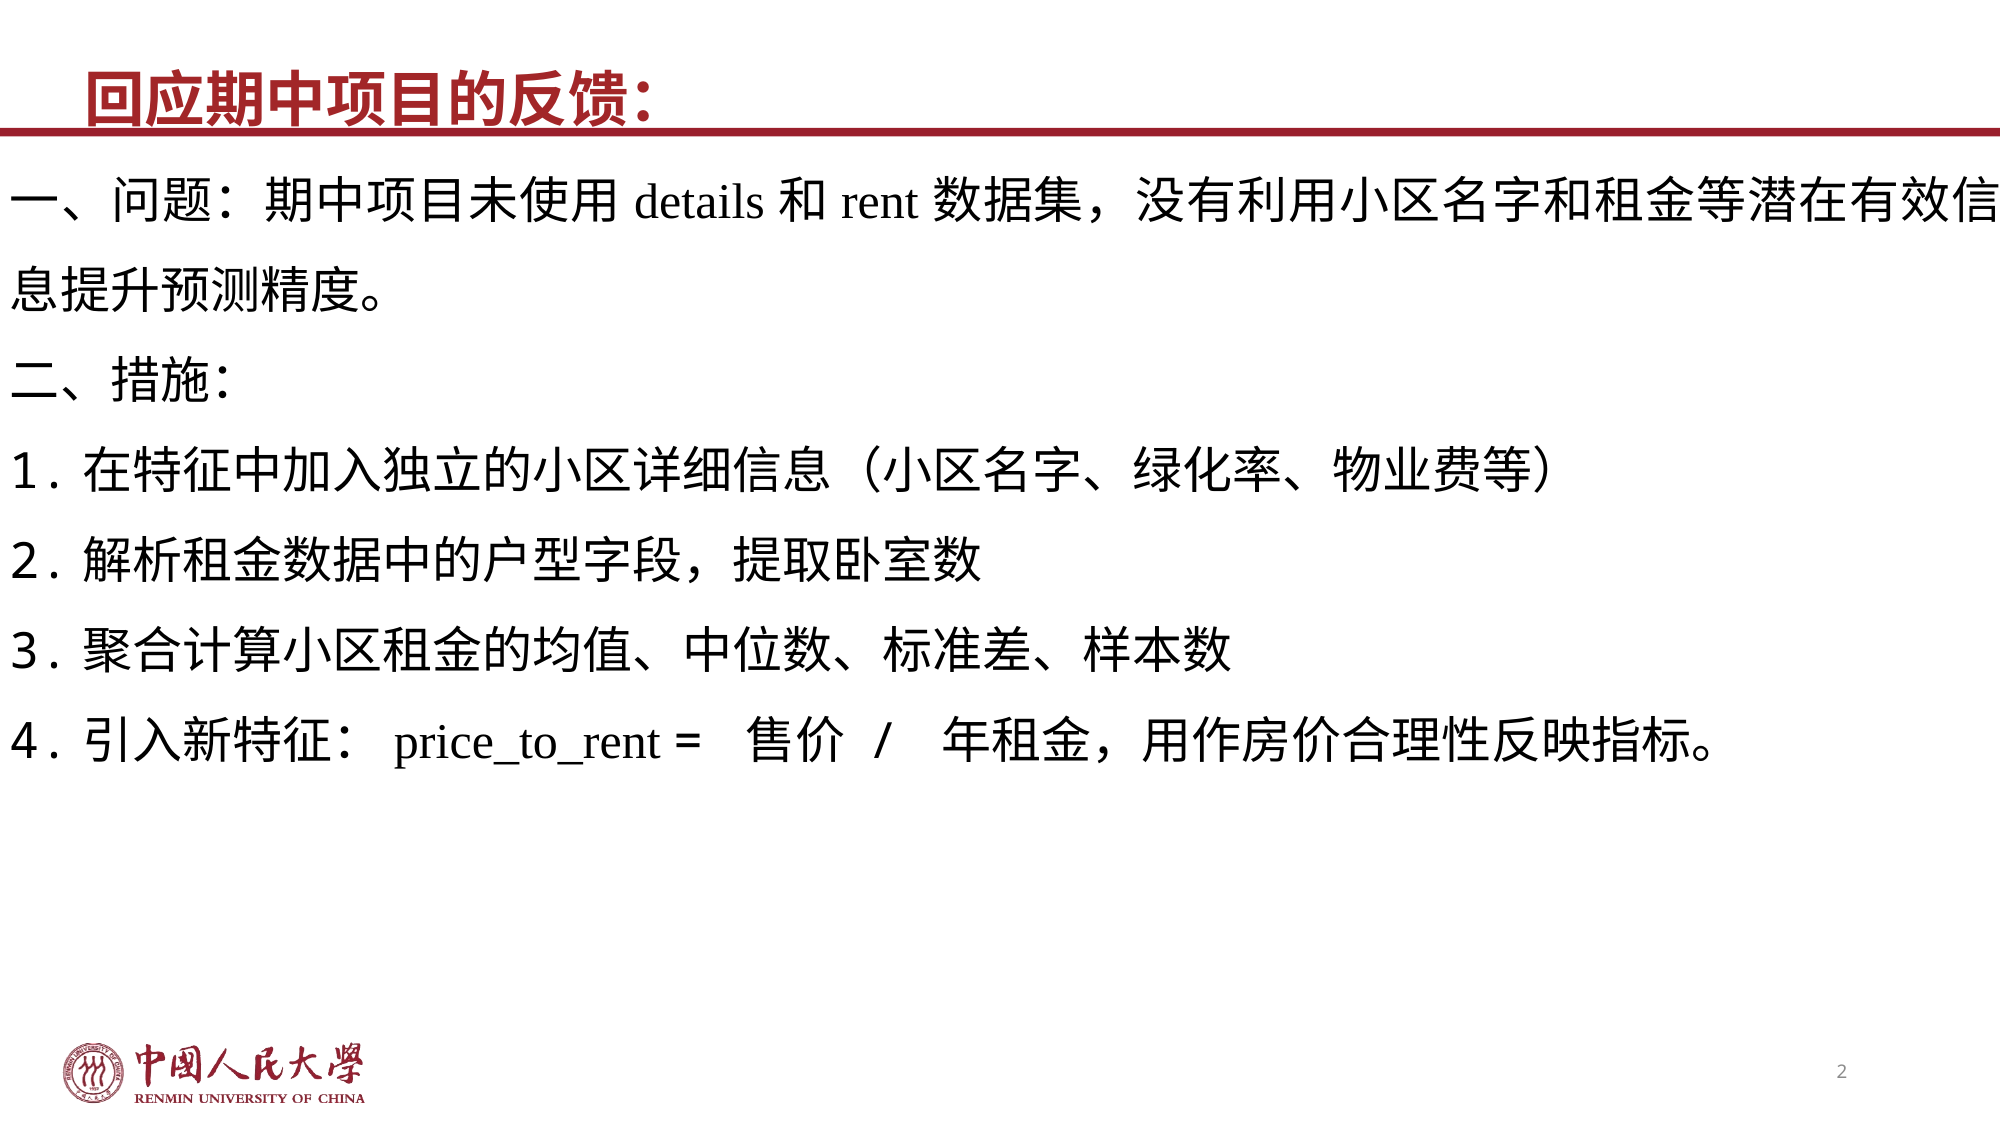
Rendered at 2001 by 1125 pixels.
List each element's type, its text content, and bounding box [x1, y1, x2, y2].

picture [61, 1043, 129, 1108]
text_box 一、问题：期中项目未使用details和rent数据集，没有利用小区名字和租金等潜在有效信息提升预测精度。 二、措施： 1.在特征中加入独立的小区详细信息（小区名字、绿化率、物业费等） 2.解析租金数据中的户型字段，提取卧室数 3.聚合计算小区租金的均值、中位数、标准差、样本数 4.引入新特征：price_to_rent = 售价 / 年租金，用作房价合理性反映指标。 [0, 131, 2000, 777]
picture [134, 1038, 365, 1103]
slide_number 2 [1412, 1042, 1863, 1103]
title 回应期中项目的反馈： [0, 71, 1725, 131]
